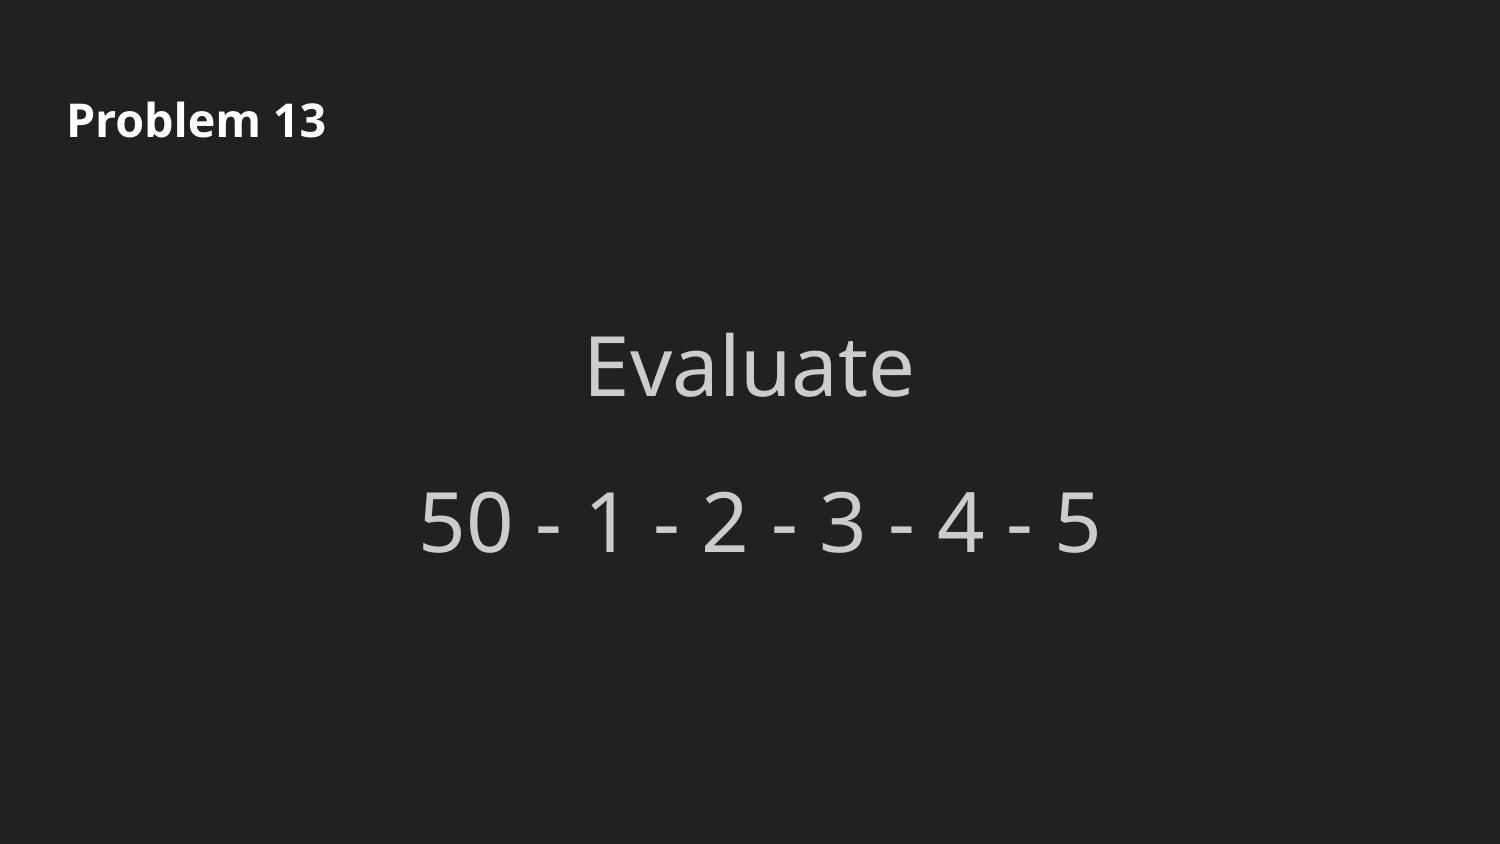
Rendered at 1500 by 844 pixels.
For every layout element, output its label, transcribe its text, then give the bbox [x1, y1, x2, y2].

list Evaluate 50 - 1 - 2 - 3 - 4 - 5 [51, 189, 1449, 679]
title Problem 13 [51, 72, 1449, 167]
